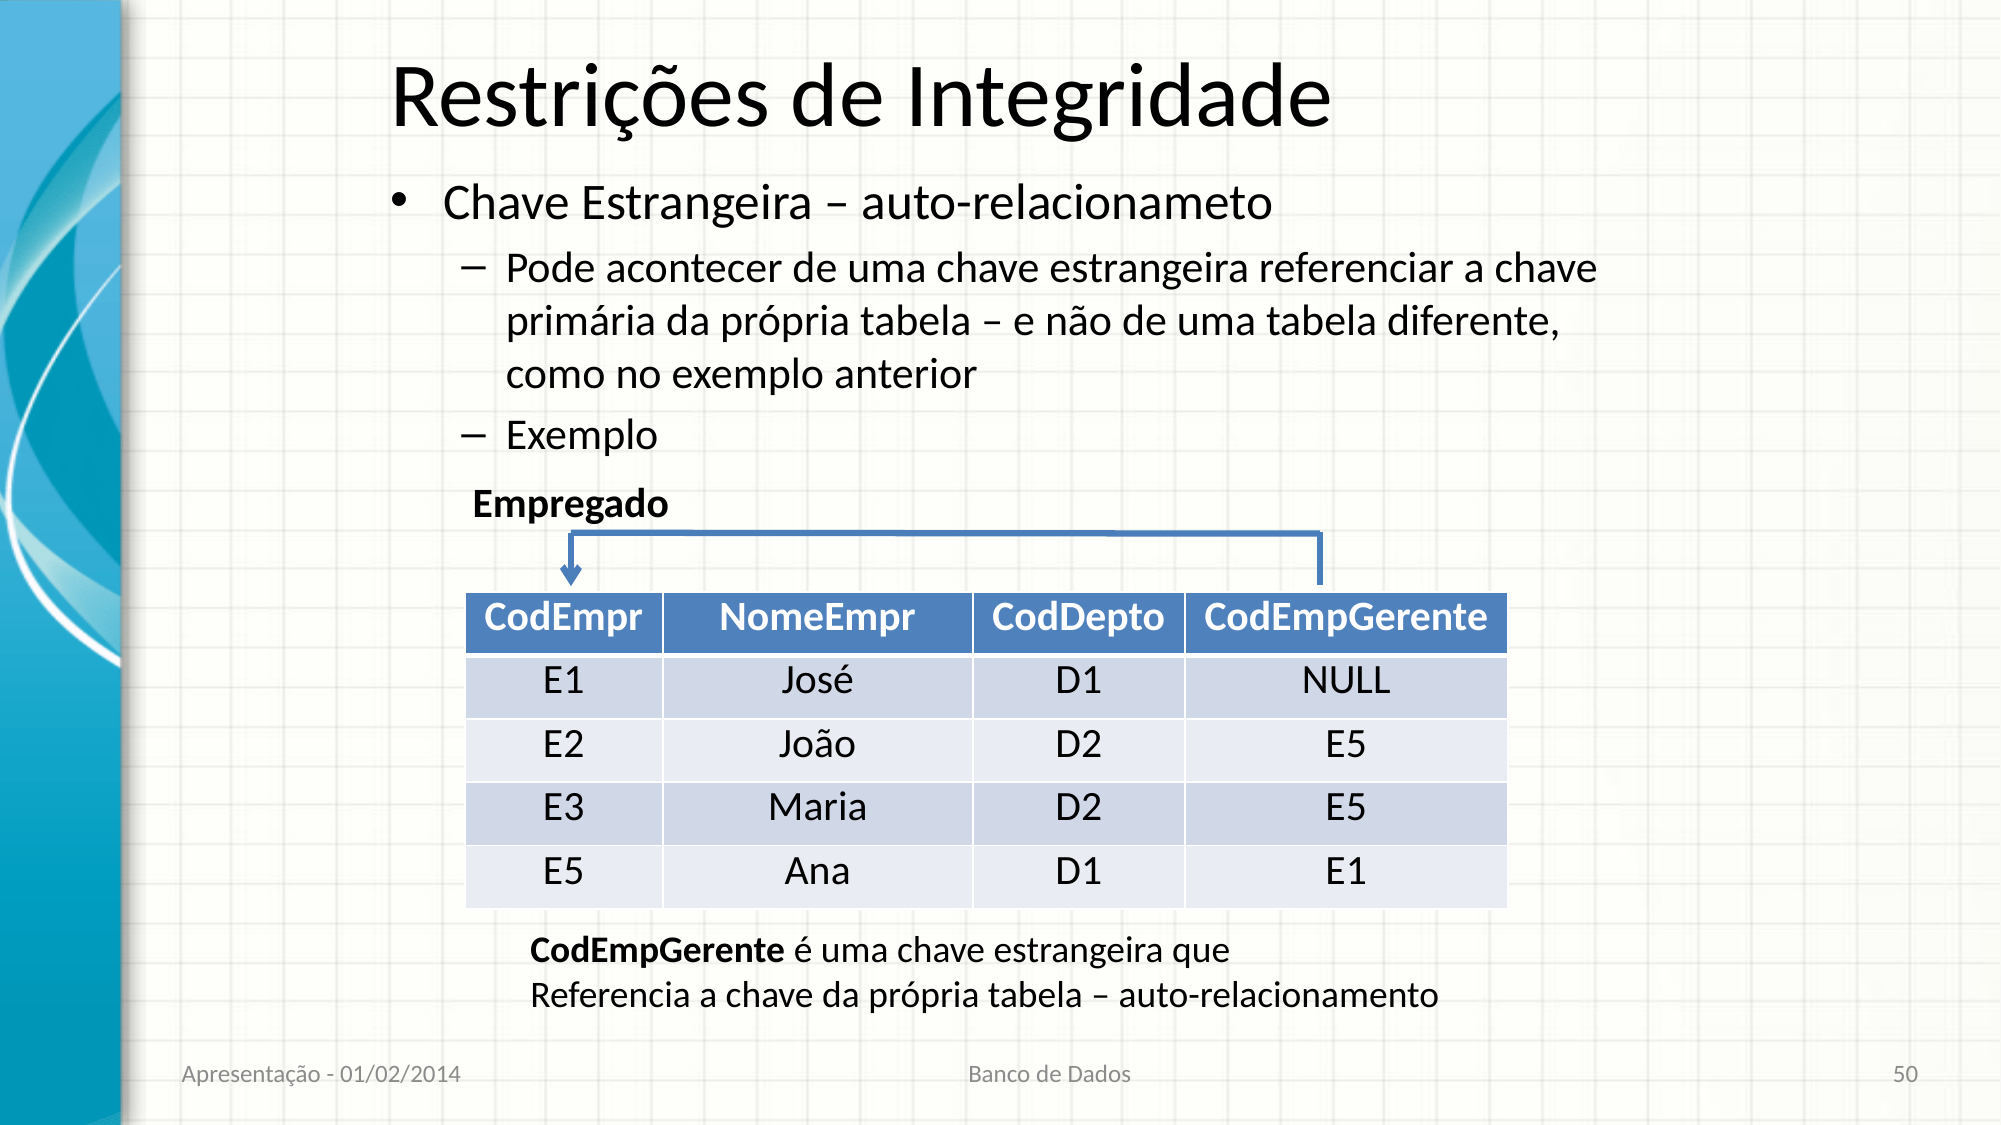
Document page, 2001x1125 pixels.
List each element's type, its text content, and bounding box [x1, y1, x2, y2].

table_cell NULL [1186, 658, 1507, 718]
text_box Empregado [457, 468, 685, 533]
table_cell E5 [1186, 783, 1507, 845]
picture [0, 0, 2001, 1125]
title Restrições de Integridade [375, 19, 1700, 161]
table_header NomeEmpr [664, 593, 972, 653]
table_header CodDepto [974, 593, 1184, 653]
table_cell Maria [664, 783, 972, 845]
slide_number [166, 1042, 634, 1103]
table_cell E5 [466, 846, 662, 908]
table_cell E5 [1186, 720, 1507, 781]
list Chave Estrangeira – auto-relacionameto Pode acontecer de uma chave estrangeira referenciar a chave primária da própria tabela – e não de uma tabela diferente, como no exemplo anterior Exemplo [375, 160, 1686, 468]
table_cell Ana [664, 846, 972, 908]
table_header CodEmpGerente [1186, 593, 1507, 653]
footer Banco de Dados [733, 1042, 1367, 1103]
text_box CodEmpGerente é uma chave estrangeira que Referencia a chave da própria tabela – auto-relacionamento [515, 917, 1455, 1022]
table_cell E1 [1186, 846, 1507, 908]
table_header CodEmpr [466, 593, 662, 653]
table_cell E3 [466, 783, 662, 845]
table_cell João [664, 720, 972, 781]
table_cell D2 [974, 720, 1184, 781]
table_cell D2 [974, 783, 1184, 845]
table_cell José [664, 658, 972, 718]
table_cell D1 [974, 658, 1184, 718]
table_cell E1 [466, 658, 662, 718]
slide_number 50 [1466, 1042, 1934, 1103]
table_cell D1 [974, 846, 1184, 908]
table_cell E2 [466, 720, 662, 781]
